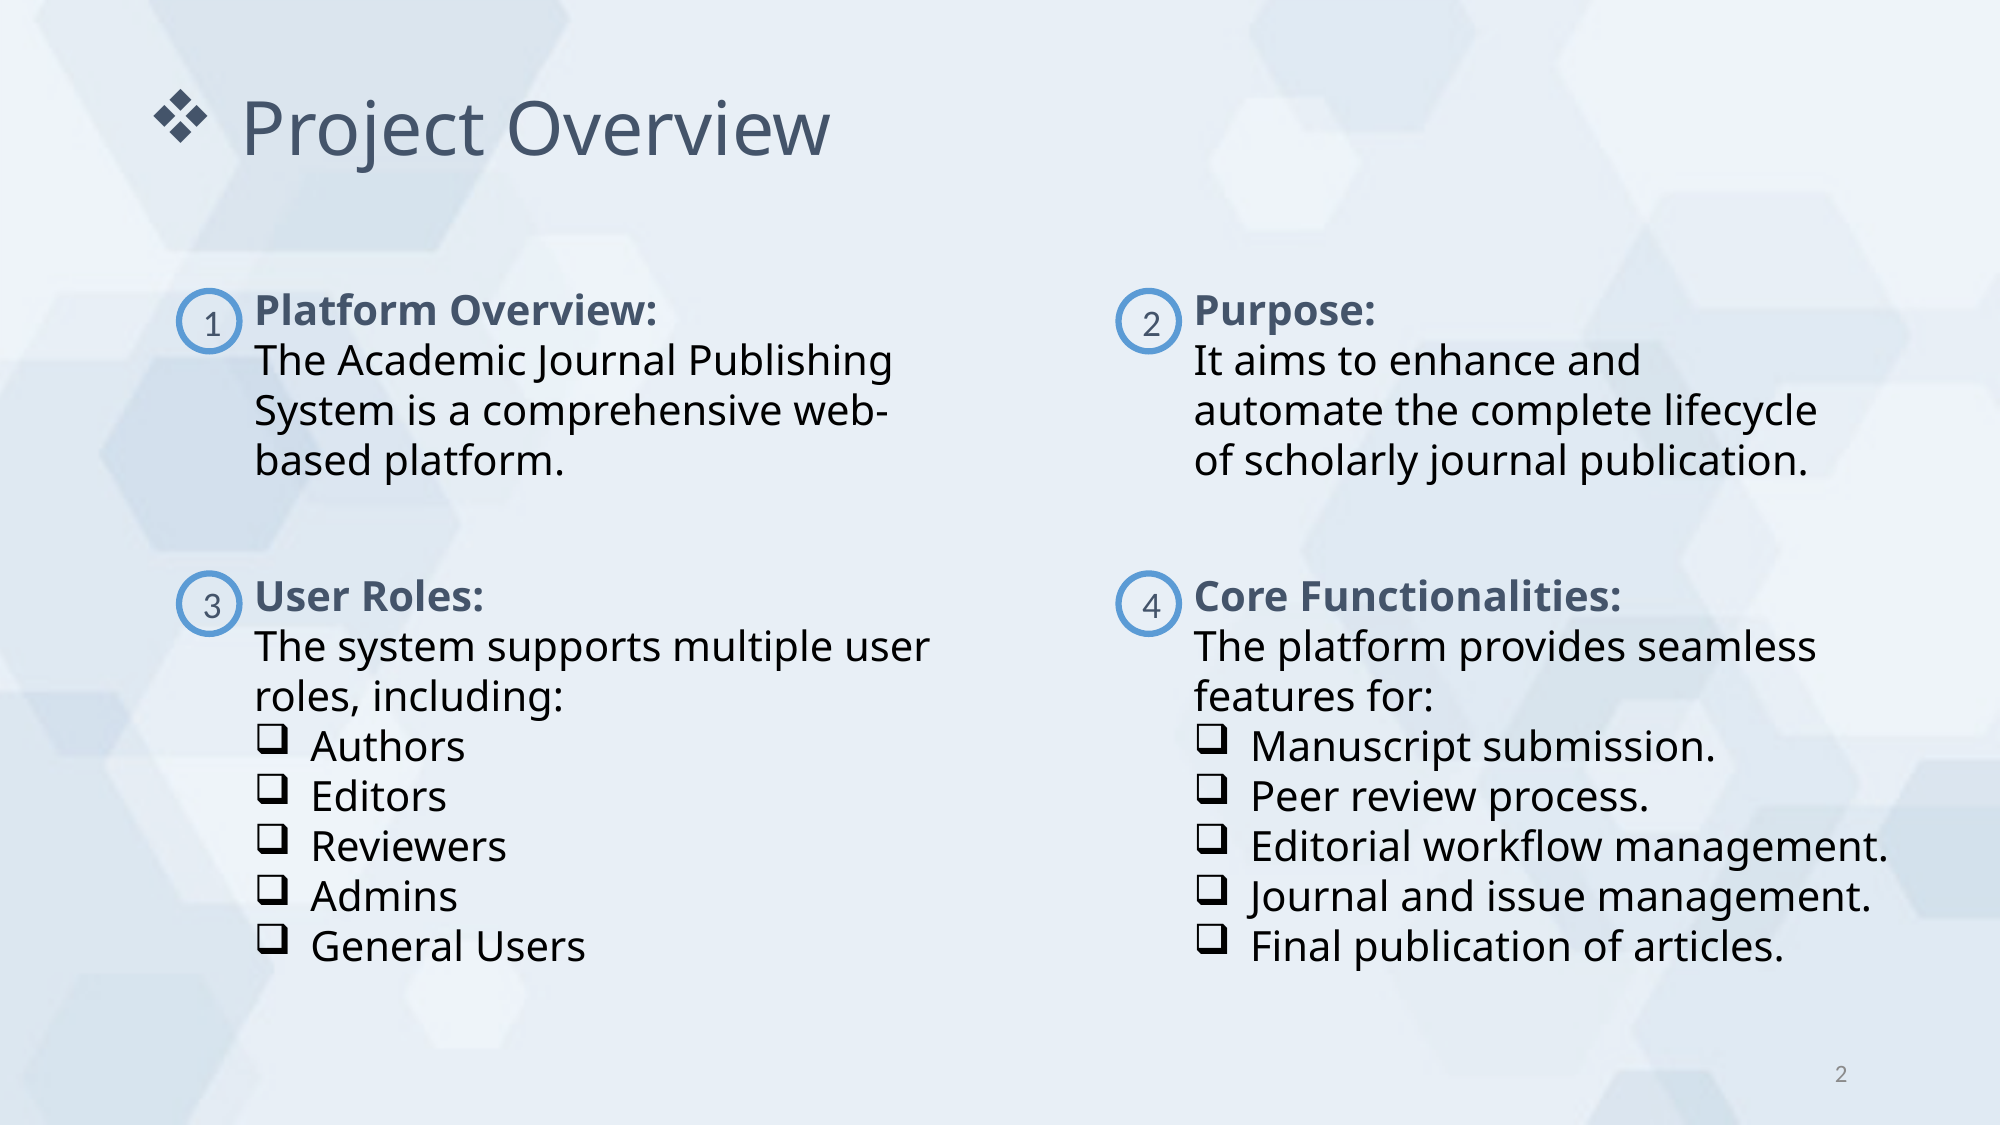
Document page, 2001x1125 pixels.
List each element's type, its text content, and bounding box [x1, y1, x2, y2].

text_box User Roles: The system supports multiple user roles, including: Authors Editors Reviewers Admins General Users [239, 562, 1000, 978]
text_box 2 [1117, 289, 1181, 353]
text_box 4 [1117, 572, 1181, 635]
text_box 3 [177, 572, 241, 635]
slide_number 2 [1412, 1042, 1863, 1103]
text_box Project Overview [132, 72, 1096, 178]
text_box Platform Overview: The Academic Journal Publishing System is a comprehensive web-based platform. [239, 276, 1000, 492]
text_box 1 [177, 289, 241, 353]
text_box Purpose: It aims to enhance and automate the complete lifecycle of scholarly journal publication. [1178, 276, 1854, 492]
text_box Core Functionalities: The platform provides seamless features for: Manuscript submission. Peer review process. Editorial workflow management. Journal and issue management. Final publication of articles. [1178, 562, 1940, 978]
